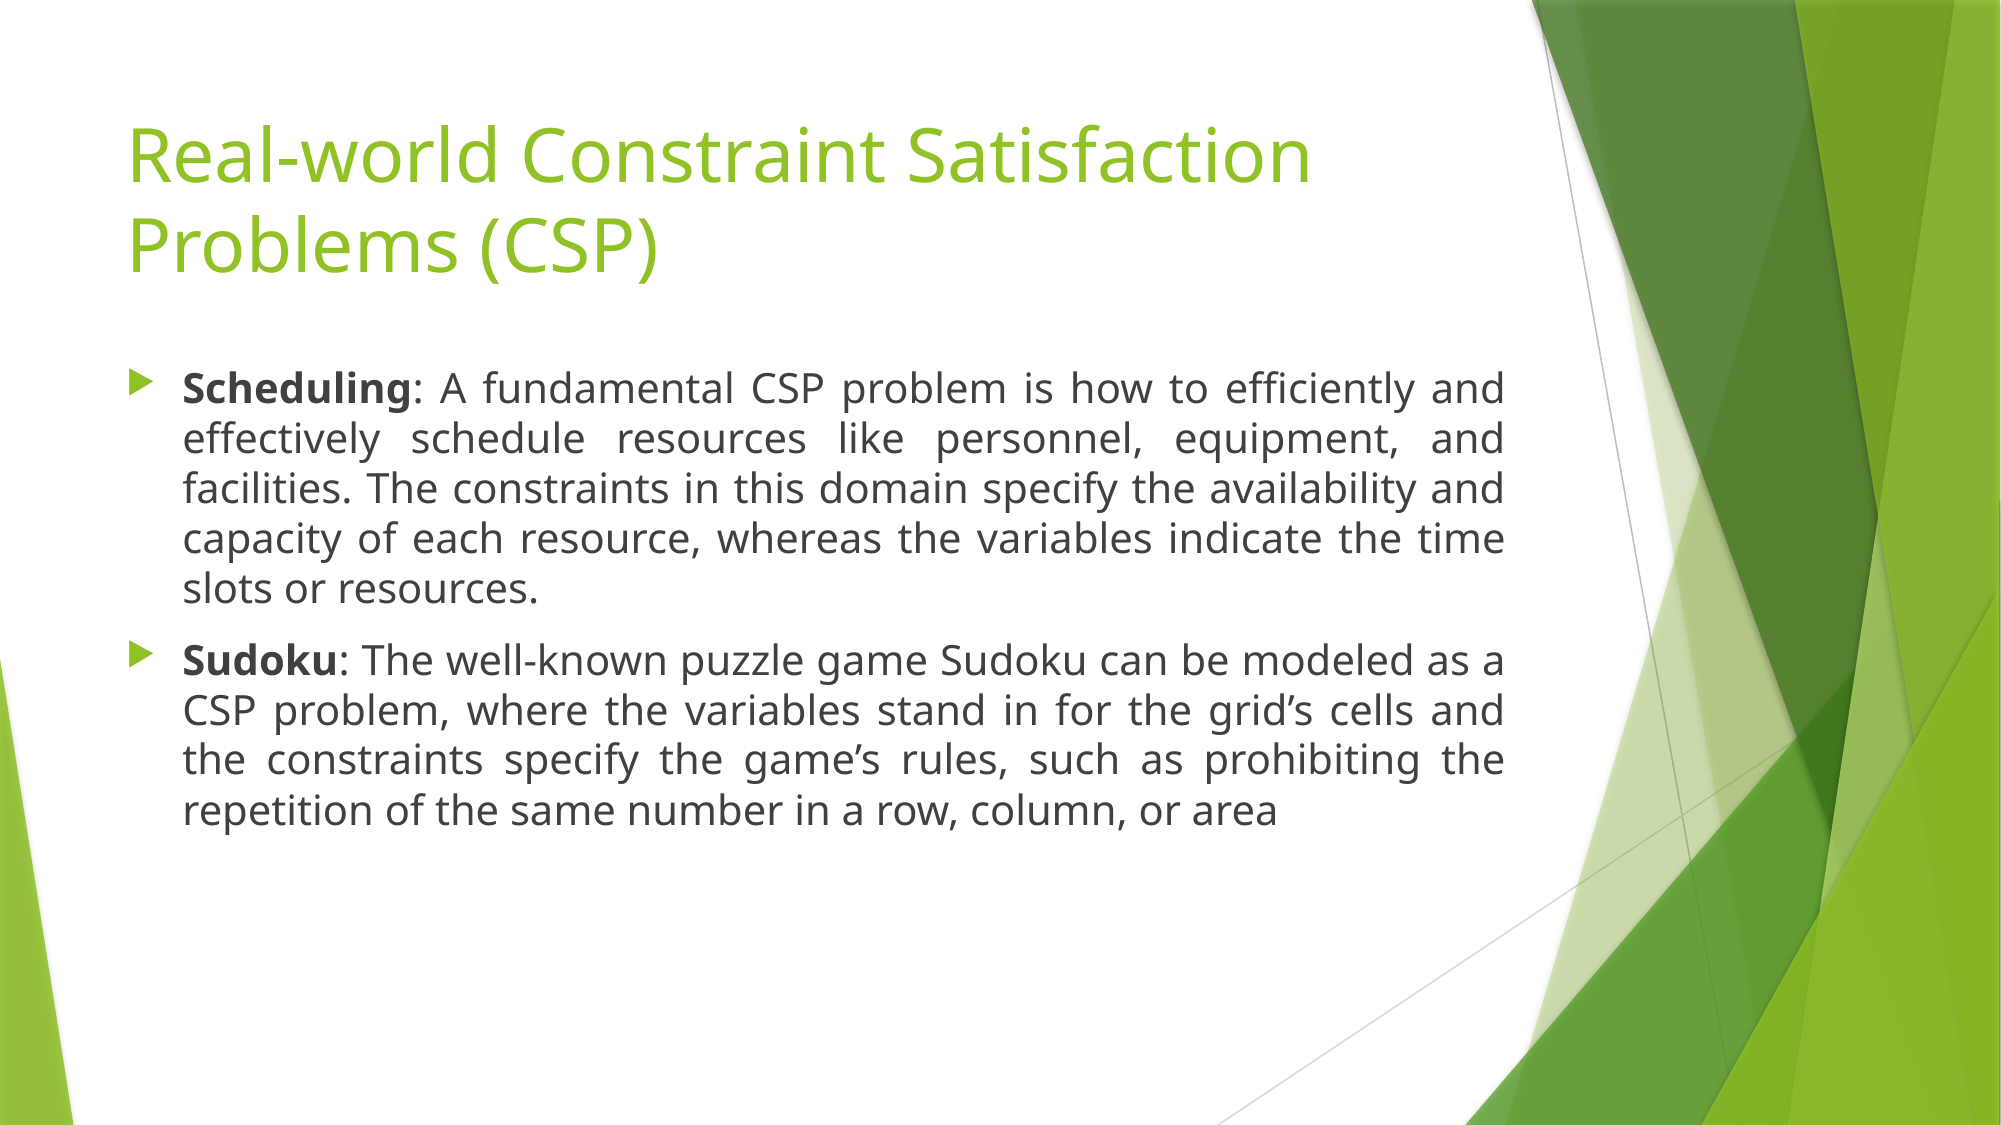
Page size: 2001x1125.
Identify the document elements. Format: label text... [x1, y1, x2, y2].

list Scheduling: A fundamental CSP problem is how to efficiently and effectively schedule resources like personnel, equipment, and facilities. The constraints in this domain specify the availability and capacity of each resource, whereas the variables indicate the time slots or resources. Sudoku: The well-known puzzle game Sudoku can be modeled as a CSP problem, where the variables stand in for the grid’s cells and the constraints specify the game’s rules, such as prohibiting the repetition of the same number in a row, column, or area [111, 354, 1522, 992]
title Real-world Constraint Satisfaction Problems (CSP) [111, 99, 1522, 317]
